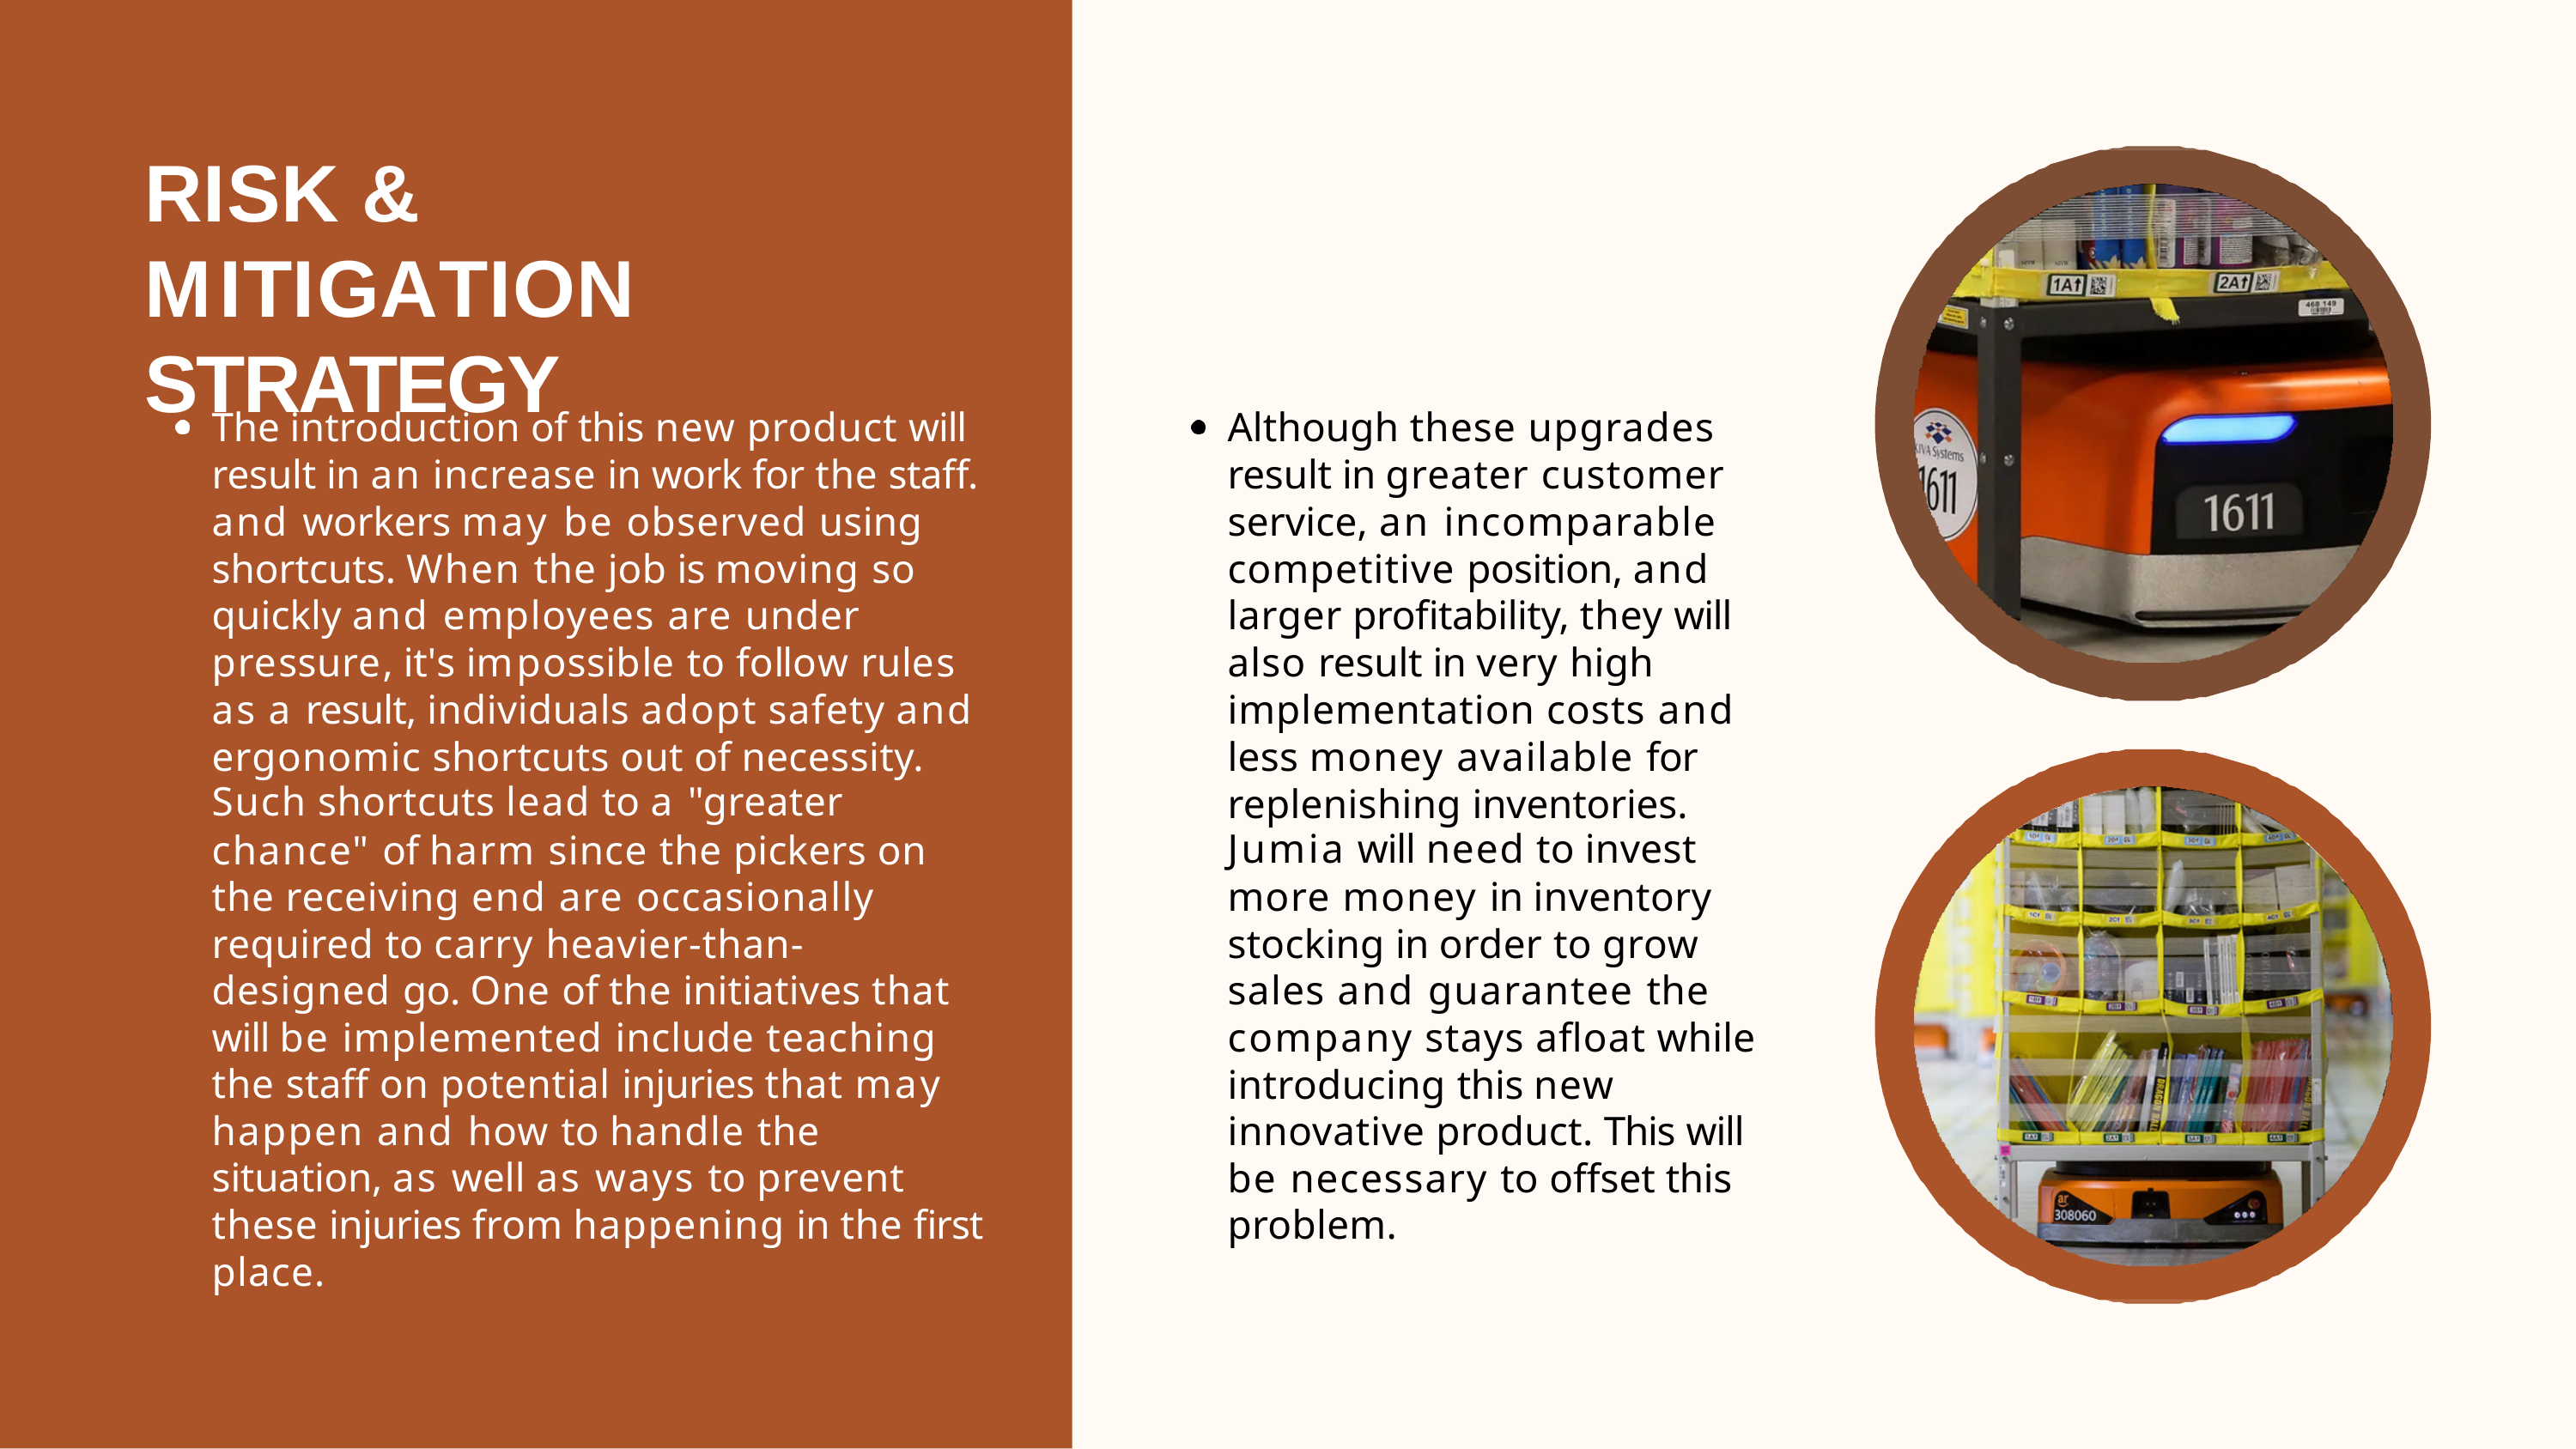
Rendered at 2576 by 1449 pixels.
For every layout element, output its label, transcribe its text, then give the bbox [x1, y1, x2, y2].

picture [1191, 420, 1206, 434]
picture [175, 420, 190, 434]
text_box Although these upgrades result in greater customer service, an incomparable competitive position, and larger profitability, they will also result in very high implementation costs and less money available for replenishing inventories. Jumia will need to invest more money in inventory stocking in order to grow sales and guarantee the company stays afloat while introducing this new innovative product. This will be necessary to offset this problem. [1225, 399, 1772, 1247]
list The introduction of this new product will result in an increase in work for the staff. and workers may be observed using shortcuts. When the job is moving so quickly and employees are under pressure, it's impossible to follow rules as a result, individuals adopt safety and ergonomic shortcuts out of necessity. Such shortcuts lead to a "greater chance" of harm since the pickers on the receiving end are occasionally required to carry heavier-than- designed go. One of the initiatives that will be implemented include teaching the staff on potential injuries that may happen and how to handle the situation, as well as ways to prevent these injuries from happening in the first place. [210, 399, 1005, 1294]
title RISK & MITIGATION STRATEGY [143, 137, 922, 429]
picture [1912, 183, 2393, 663]
picture [1912, 785, 2393, 1266]
